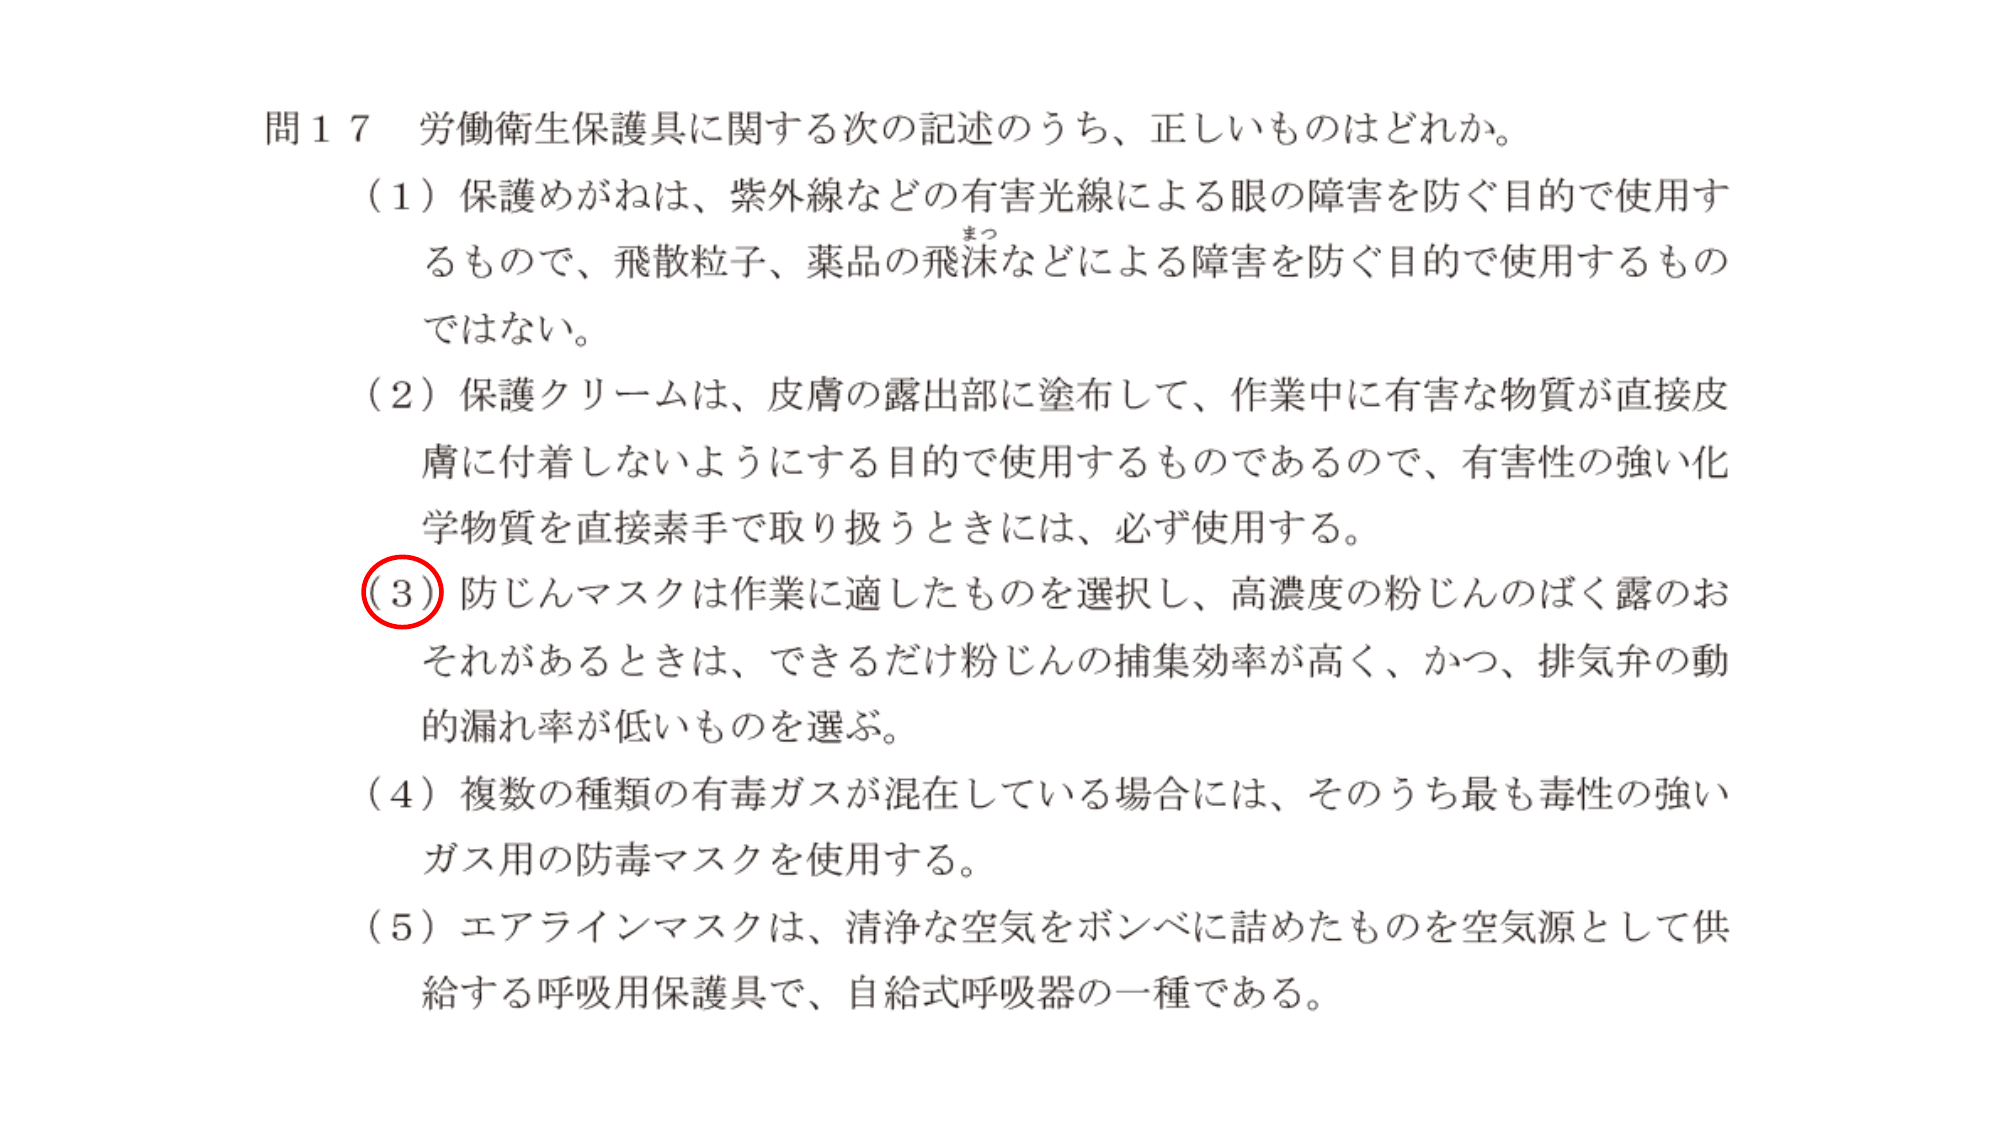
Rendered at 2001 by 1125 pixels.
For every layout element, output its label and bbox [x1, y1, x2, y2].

picture [251, 100, 1749, 1025]
